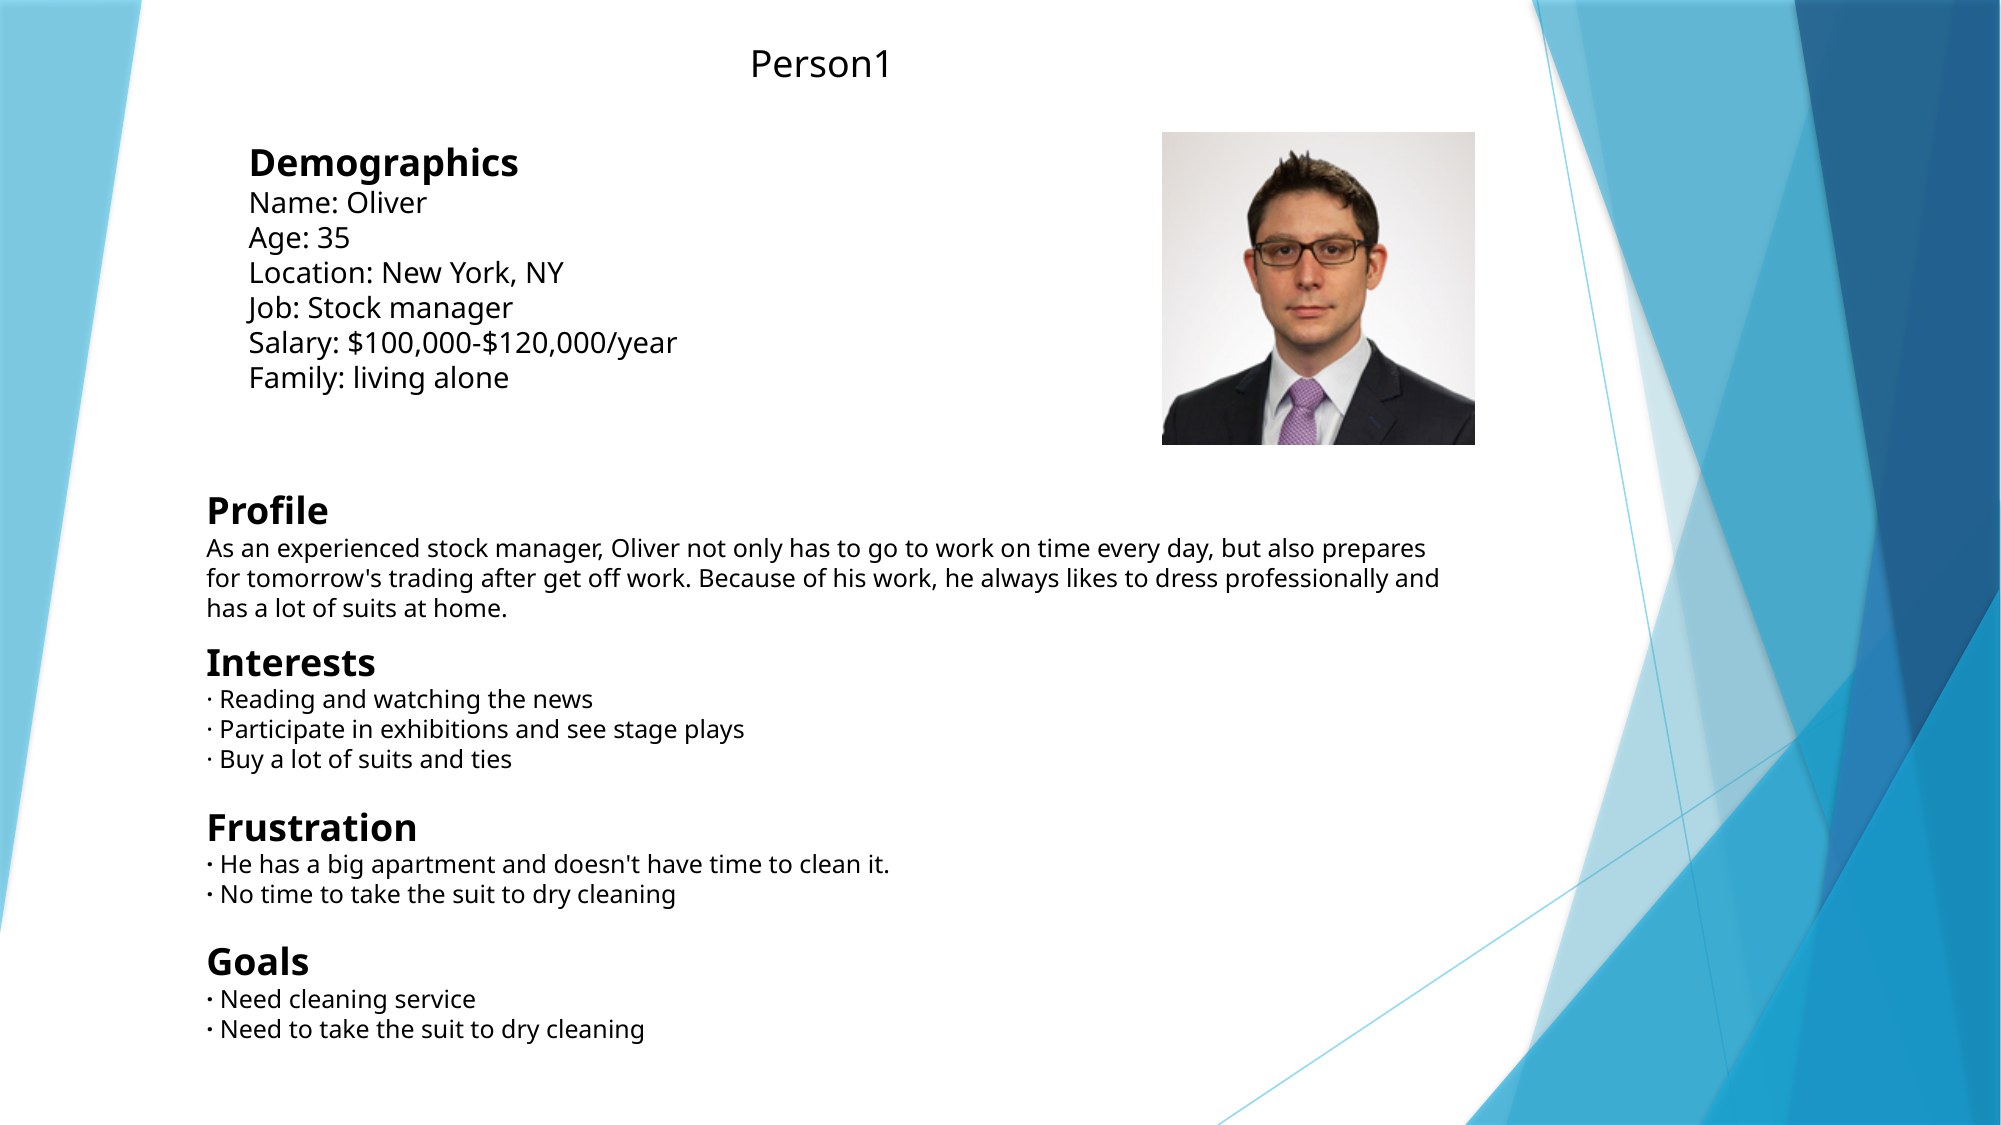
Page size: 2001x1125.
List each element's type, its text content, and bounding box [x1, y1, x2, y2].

text_box Profile As an experienced stock manager, Oliver not only has to go to work on time every day, but also prepares for tomorrow's trading after get off work. Because of his work, he always likes to dress professionally and has a lot of suits at home. [191, 479, 1475, 630]
text_box Demographics Name: Oliver Age: 35 Location: New York, NY Job: Stock manager Salary: $100,000-$120,000/year Family: living alone [233, 132, 789, 462]
text_box Person1 [536, 32, 1108, 93]
picture [1161, 131, 1476, 446]
text_box Interests · Reading and watching the news · Participate in exhibitions and see stage plays · Buy a lot of suits and ties Frustration · He has a big apartment and doesn't have time to clean it. · No time to take the suit to dry cleaning Goals · Need cleaning service · Need to take the suit to dry cleaning [191, 631, 1453, 1081]
